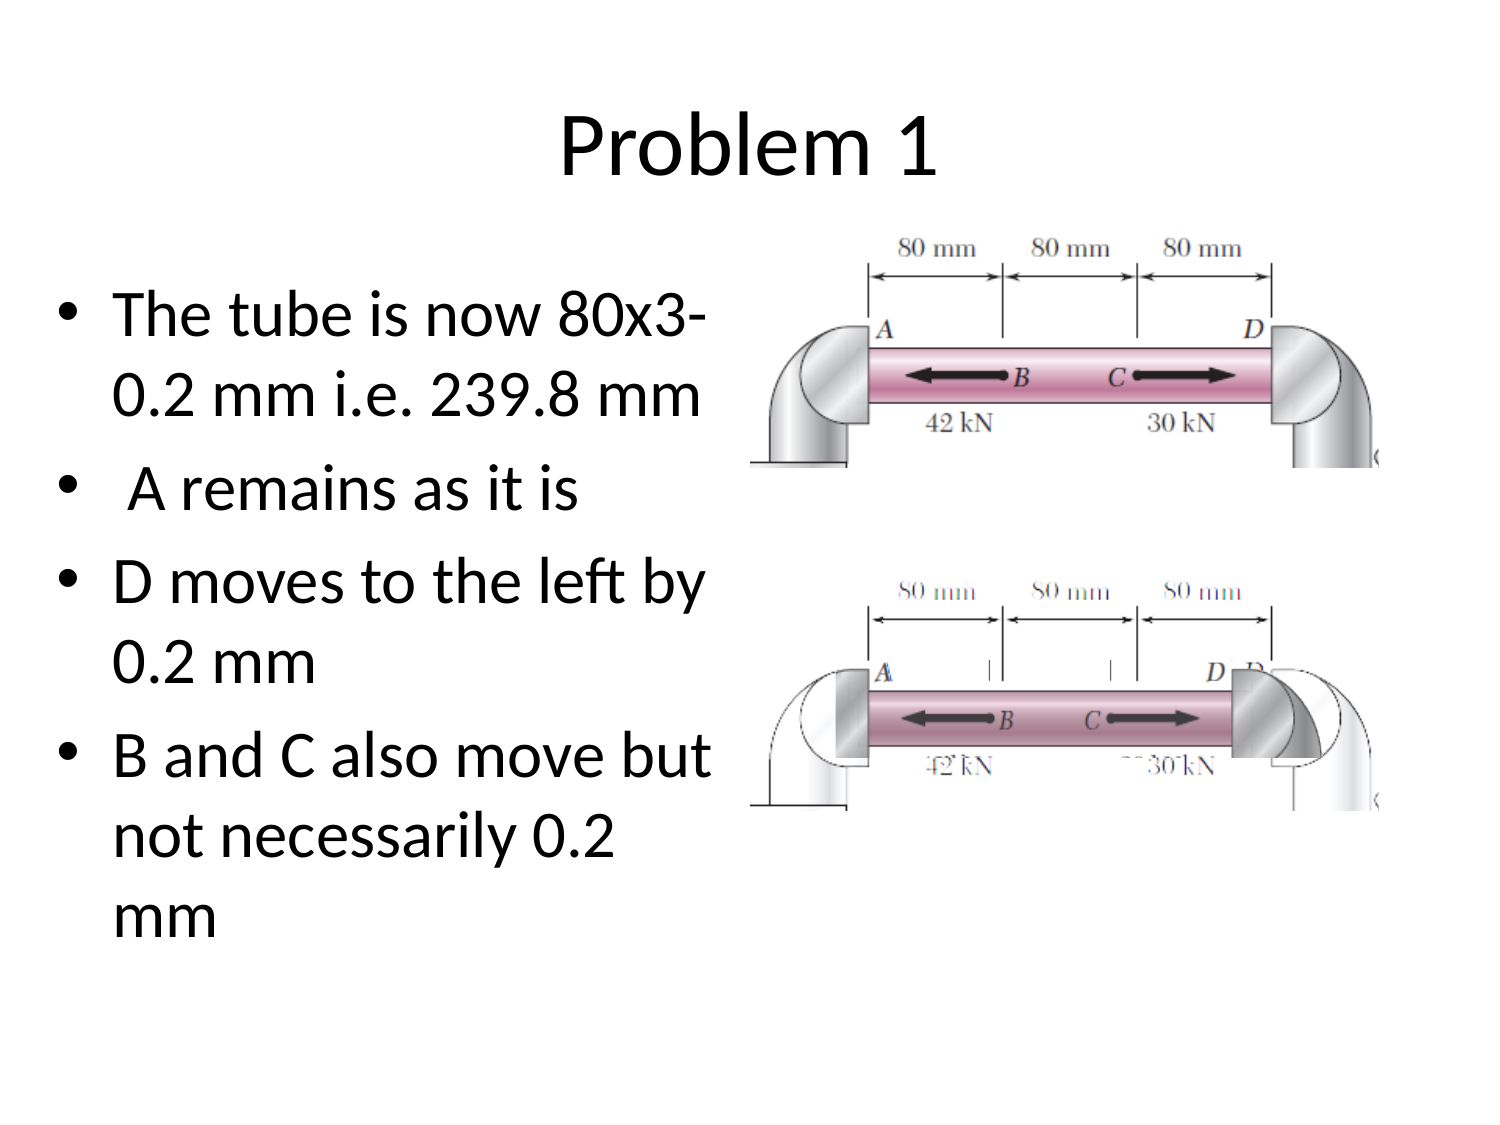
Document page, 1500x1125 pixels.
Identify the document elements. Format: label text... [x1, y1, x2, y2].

title Problem 1 [75, 45, 1425, 233]
list The tube is now 80x3-0.2 mm i.e. 239.8 mm A remains as it is D moves to the left by 0.2 mm B and C also move but not necessarily 0.2 mm [41, 262, 750, 1005]
picture [749, 219, 1379, 468]
picture [749, 562, 1379, 811]
